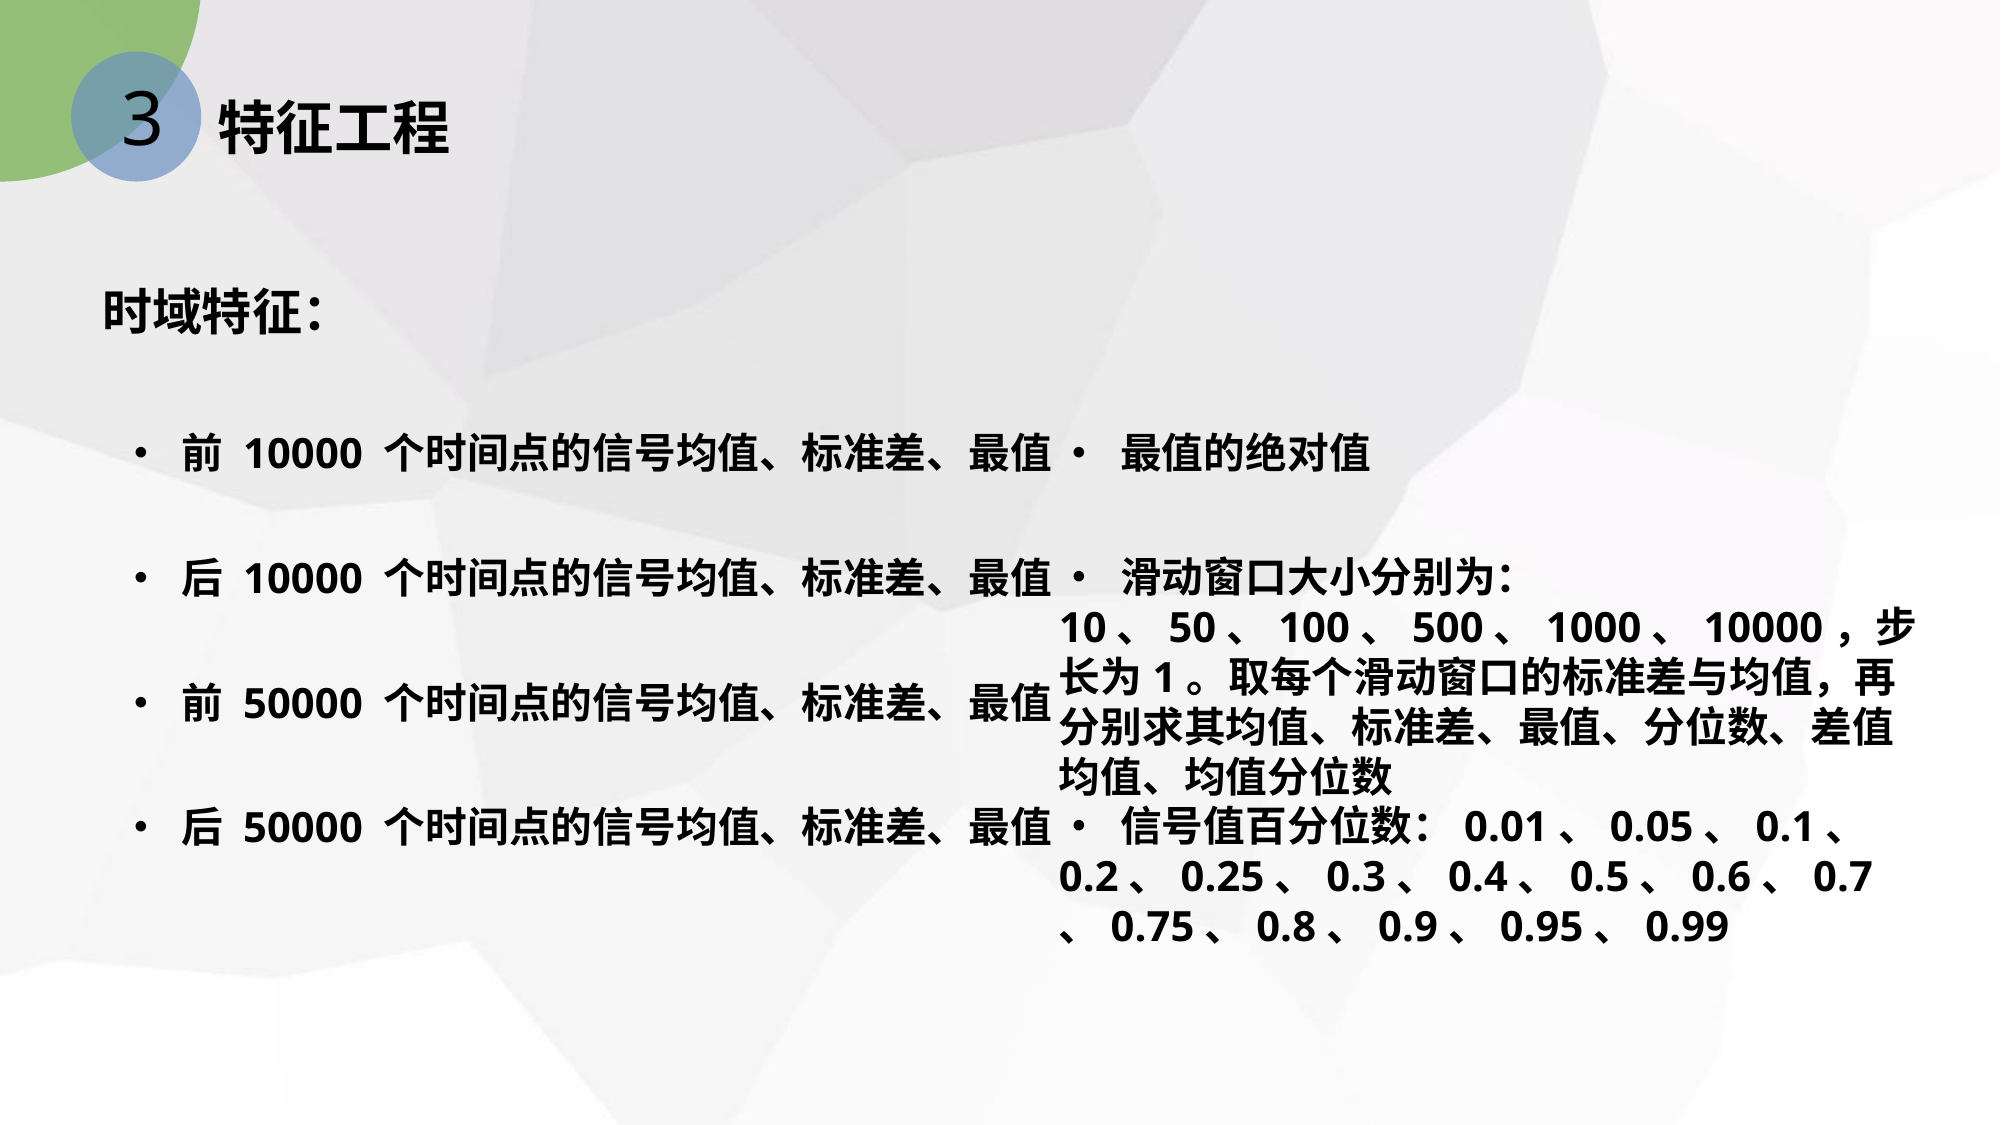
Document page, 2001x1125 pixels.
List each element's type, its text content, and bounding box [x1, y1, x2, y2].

picture [0, 0, 2001, 1125]
text_box 时域特征： [87, 273, 367, 348]
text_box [0, 0, 468, 182]
text_box • 信号值百分位数：0.01、0.05、0.1、0.2、0.25、0.3、0.4、0.5、0.6、0.7、0.75、0.8、0.9、0.95、0.99 [1044, 809, 1895, 958]
text_box • 最值的绝对值 [1044, 419, 1855, 485]
text_box • 后 50000 个时间点的信号均值、标准差、最值 [105, 793, 1044, 858]
text_box • 后 10000 个时间点的信号均值、标准差、最值 [105, 544, 1044, 609]
text_box • 前 10000 个时间点的信号均值、标准差、最值 [105, 419, 1044, 485]
text_box • 滑动窗口大小分别为：10、50、100、500、1000、10000，步长为1。取每个滑动窗口的标准差与均值，再分别求其均值、标准差、最值、分位数、差值均值、均值分位数 [1044, 543, 1946, 809]
text_box • 前 50000 个时间点的信号均值、标准差、最值 [105, 669, 1044, 735]
